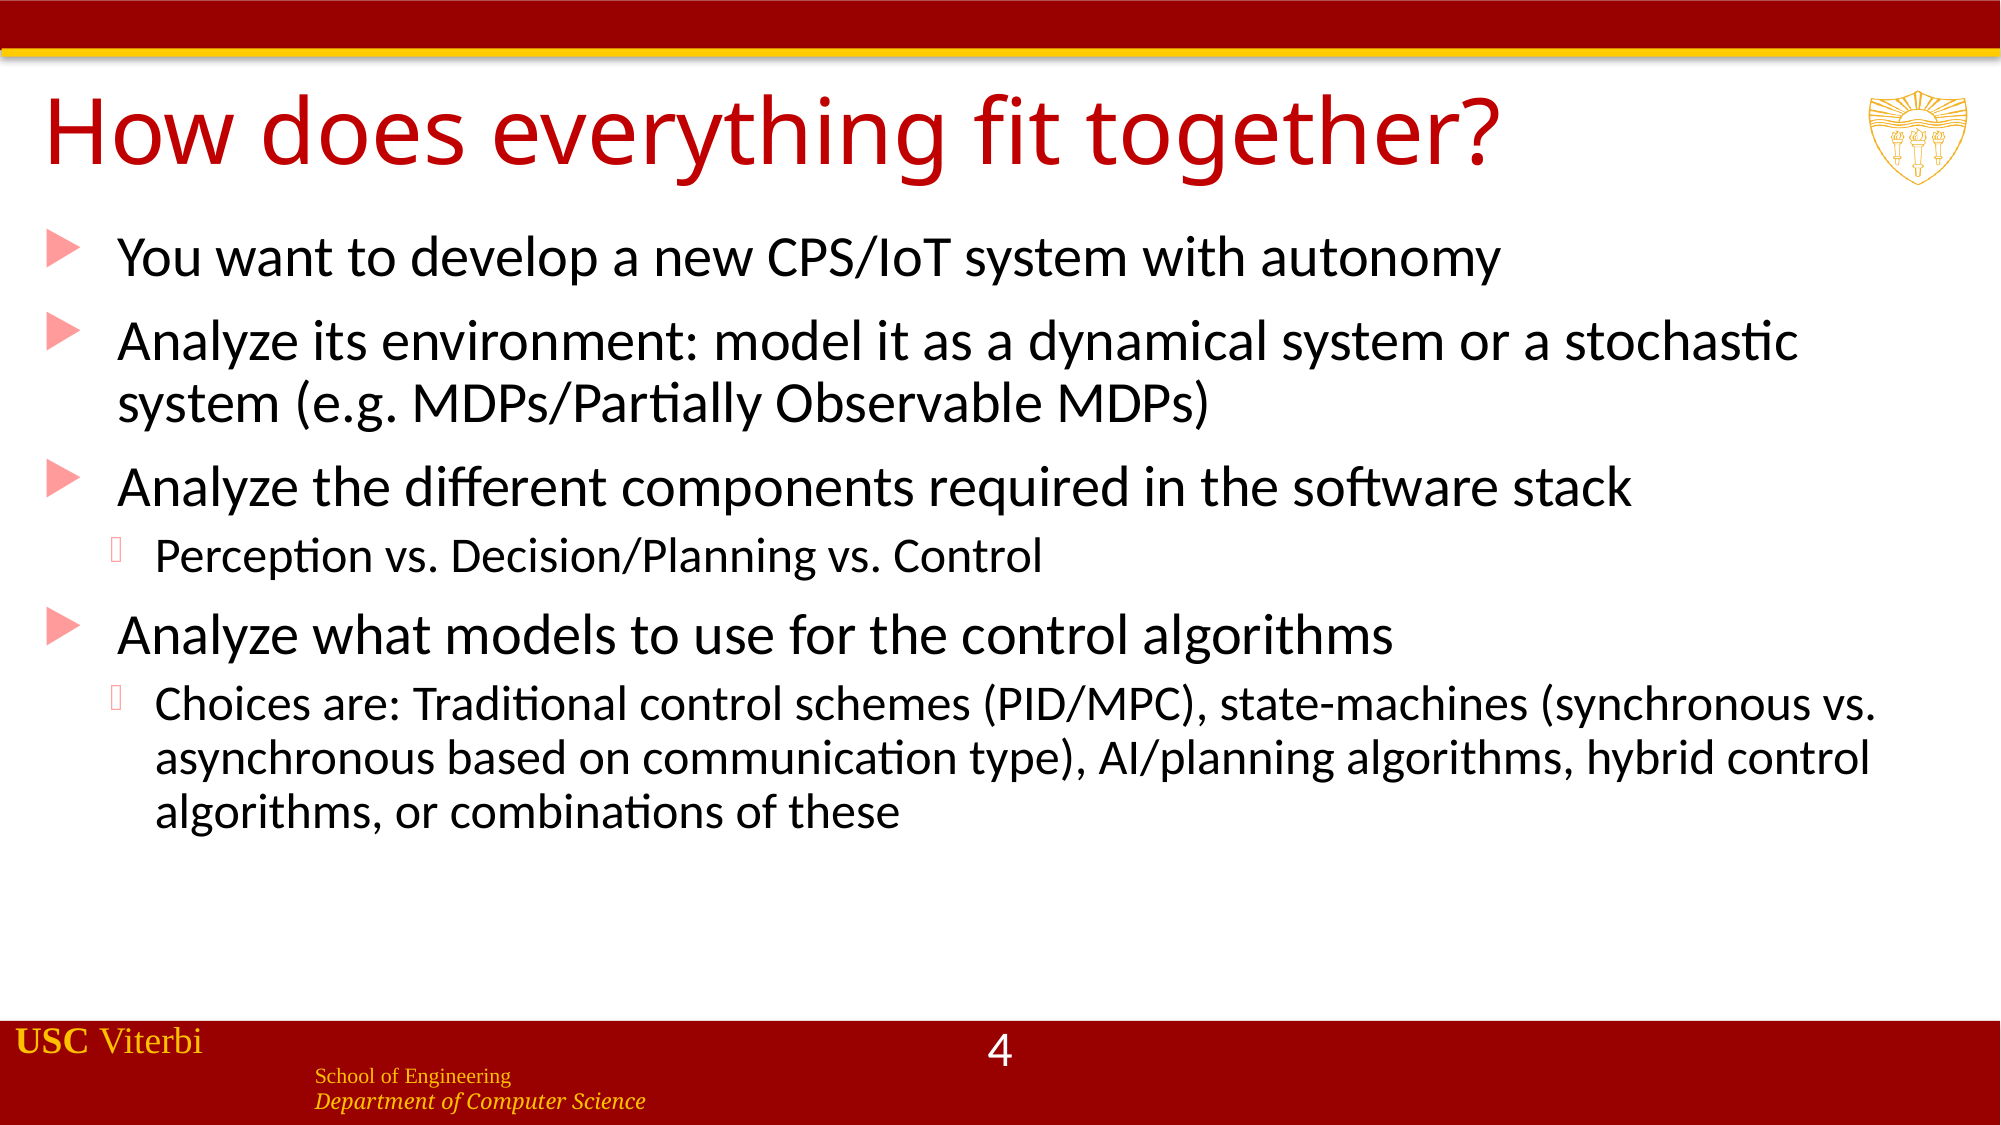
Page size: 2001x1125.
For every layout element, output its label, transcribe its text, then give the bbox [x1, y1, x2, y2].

list You want to develop a new CPS/IoT system with autonomy Analyze its environment: model it as a dynamical system or a stochastic system (e.g. MDPs/Partially Observable MDPs) Analyze the different components required in the software stack Perception vs. Decision/Planning vs. Control Analyze what models to use for the control algorithms Choices are: Traditional control schemes (PID/MPC), state-machines (synchronous vs. asynchronous based on communication type), AI/planning algorithms, hybrid control algorithms, or combinations of these [27, 218, 1947, 933]
picture [1836, 76, 2000, 199]
title How does everything fit together? [27, 70, 1819, 199]
slide_number 4 [774, 1016, 1225, 1077]
